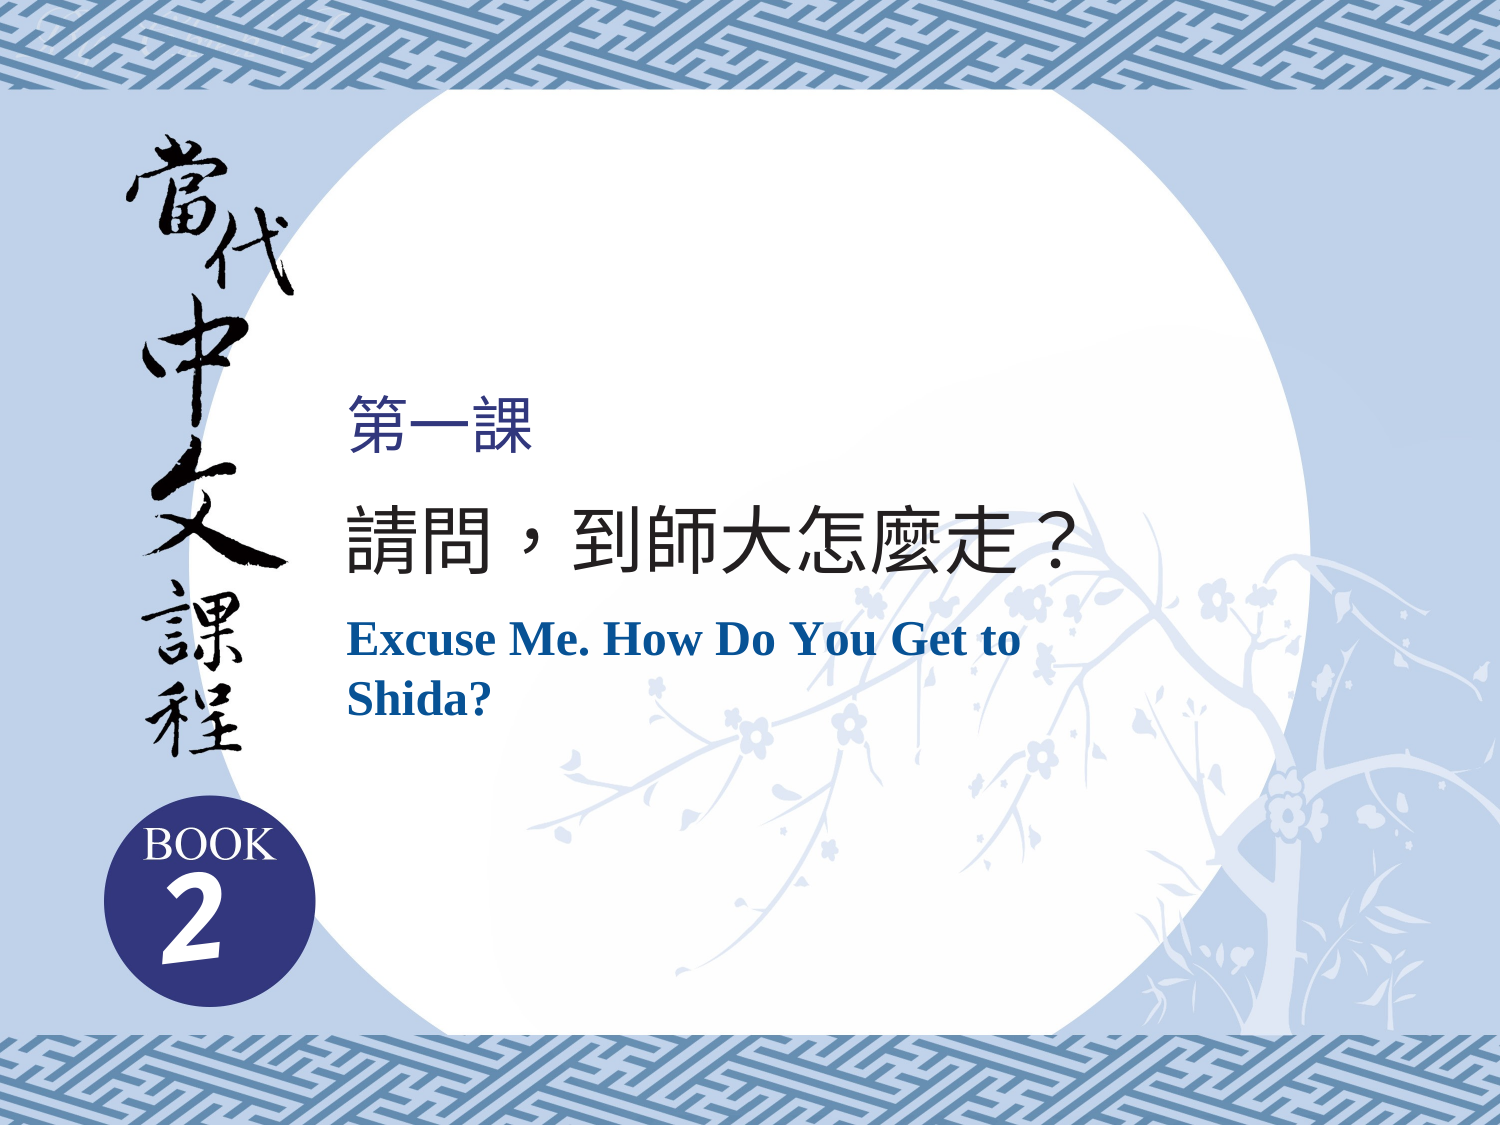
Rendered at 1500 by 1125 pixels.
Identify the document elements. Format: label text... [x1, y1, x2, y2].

text_box 第一課 [344, 386, 536, 462]
text_box 2 [102, 832, 284, 995]
picture [0, 0, 1500, 1125]
text_box 請問，到師大怎麼走？ [342, 493, 1097, 583]
text_box Excuse Me. How Do You Get to Shida? [344, 605, 1178, 726]
